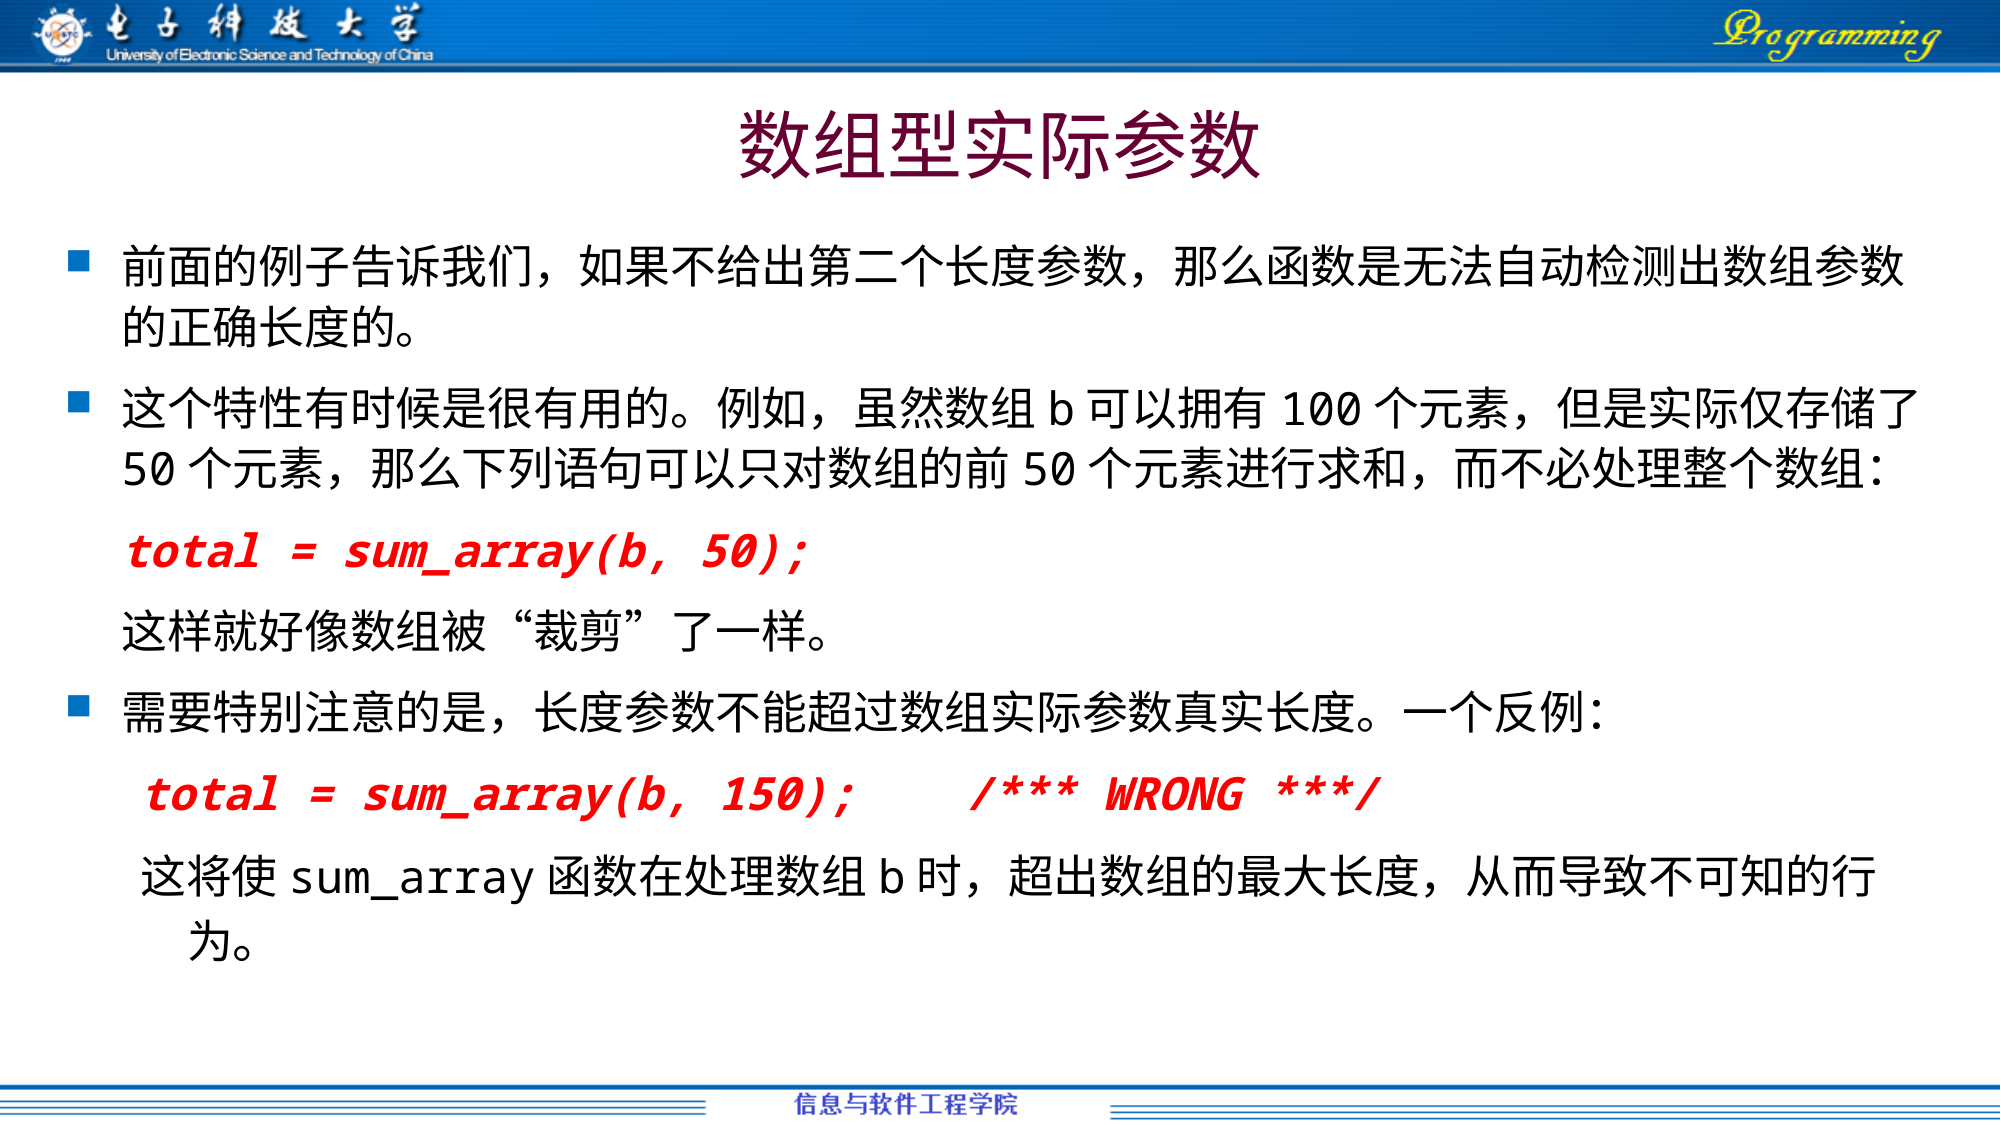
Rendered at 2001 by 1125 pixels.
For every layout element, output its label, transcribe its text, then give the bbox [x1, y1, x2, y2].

list 前面的例子告诉我们，如果不给出第二个长度参数，那么函数是无法自动检测出数组参数的正确长度的。 这个特性有时候是很有用的。例如，虽然数组b可以拥有100个元素，但是实际仅存储了50个元素，那么下列语句可以只对数组的前50个元素进行求和，而不必处理整个数组： total = sum_array(b, 50); 这样就好像数组被“裁剪”了一样。 需要特别注意的是，长度参数不能超过数组实际参数真实长度。一个反例： total = sum_array(b, 150); /*** WRONG ***/ 这将使sum_array函数在处理数组b时，超出数组的最大长度，从而导致不可知的行为。 [50, 224, 1950, 1075]
picture [0, 0, 2000, 1125]
title 数组型实际参数 [150, 87, 1850, 200]
